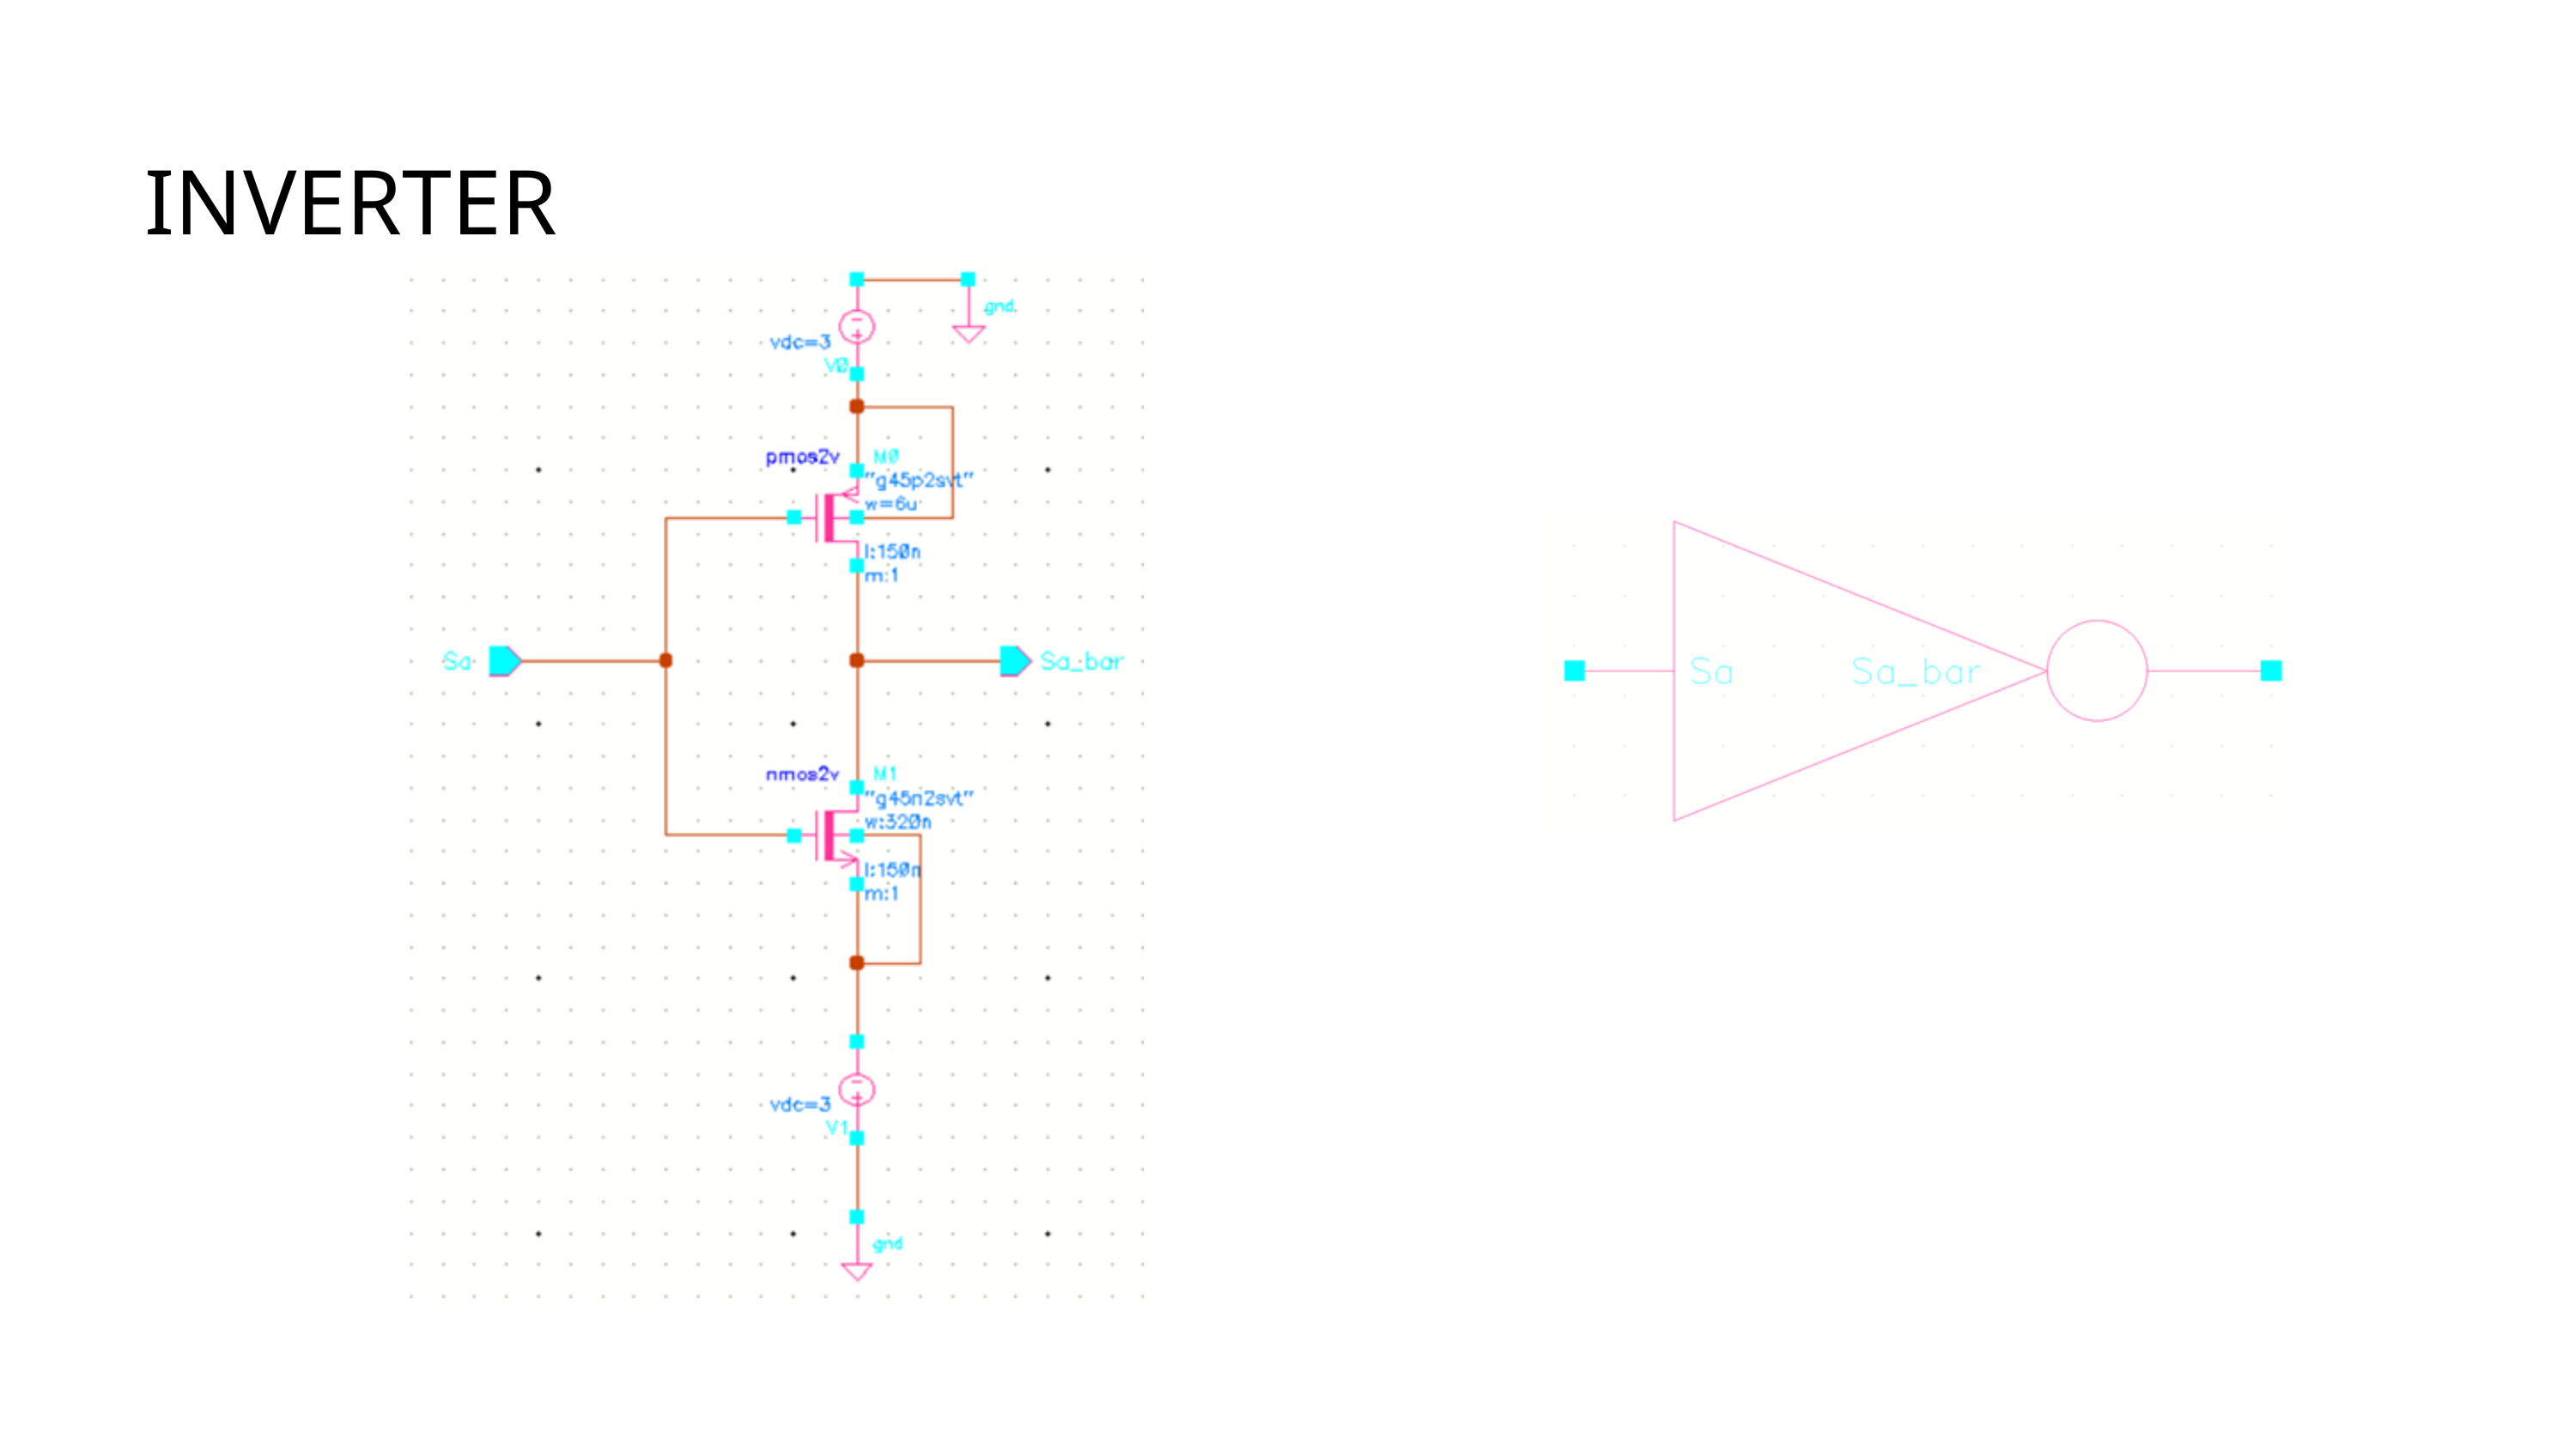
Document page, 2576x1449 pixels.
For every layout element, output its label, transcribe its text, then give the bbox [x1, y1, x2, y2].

text_box [1543, 512, 2287, 834]
text_box [409, 252, 1145, 1304]
text_box INVERTER [144, 127, 600, 253]
